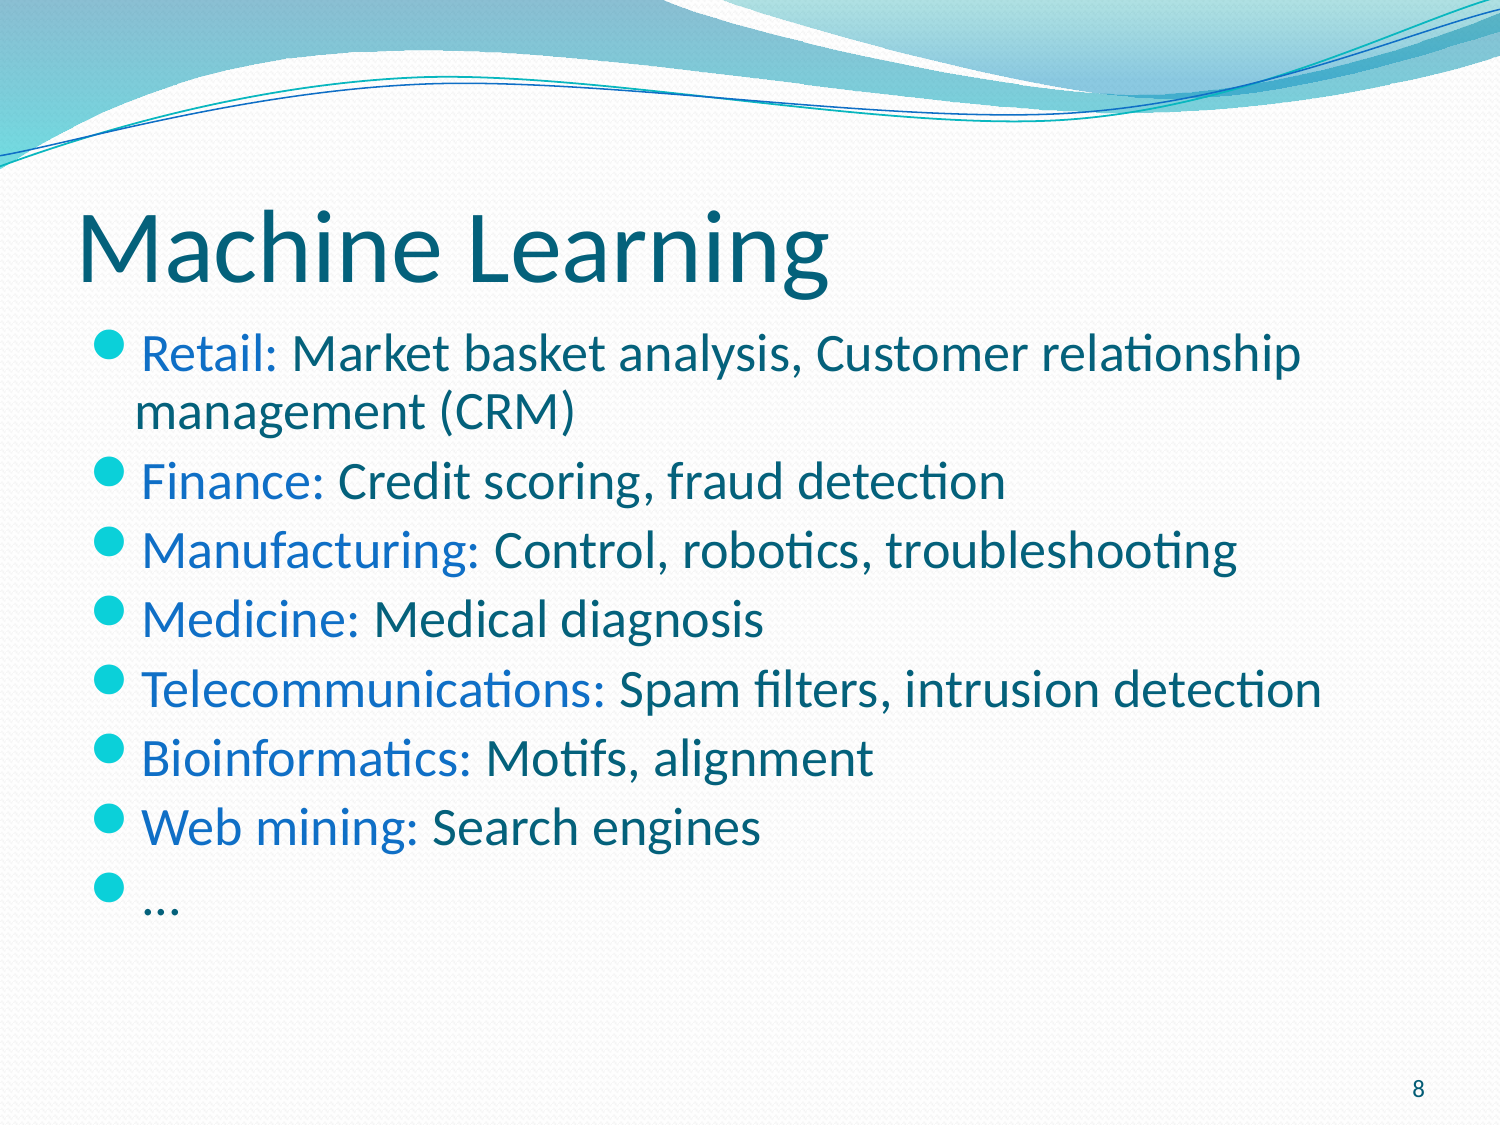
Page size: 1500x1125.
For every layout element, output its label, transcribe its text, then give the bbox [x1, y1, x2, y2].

slide_number 8 [1371, 1042, 1425, 1103]
title Machine Learning [75, 115, 1425, 303]
list Retail: Market basket analysis, Customer relationship management (CRM) Finance: Credit scoring, fraud detection Manufacturing: Control, robotics, troubleshooting Medicine: Medical diagnosis Telecommunications: Spam filters, intrusion detection Bioinformatics: Motifs, alignment Web mining: Search engines ... [75, 317, 1425, 1038]
